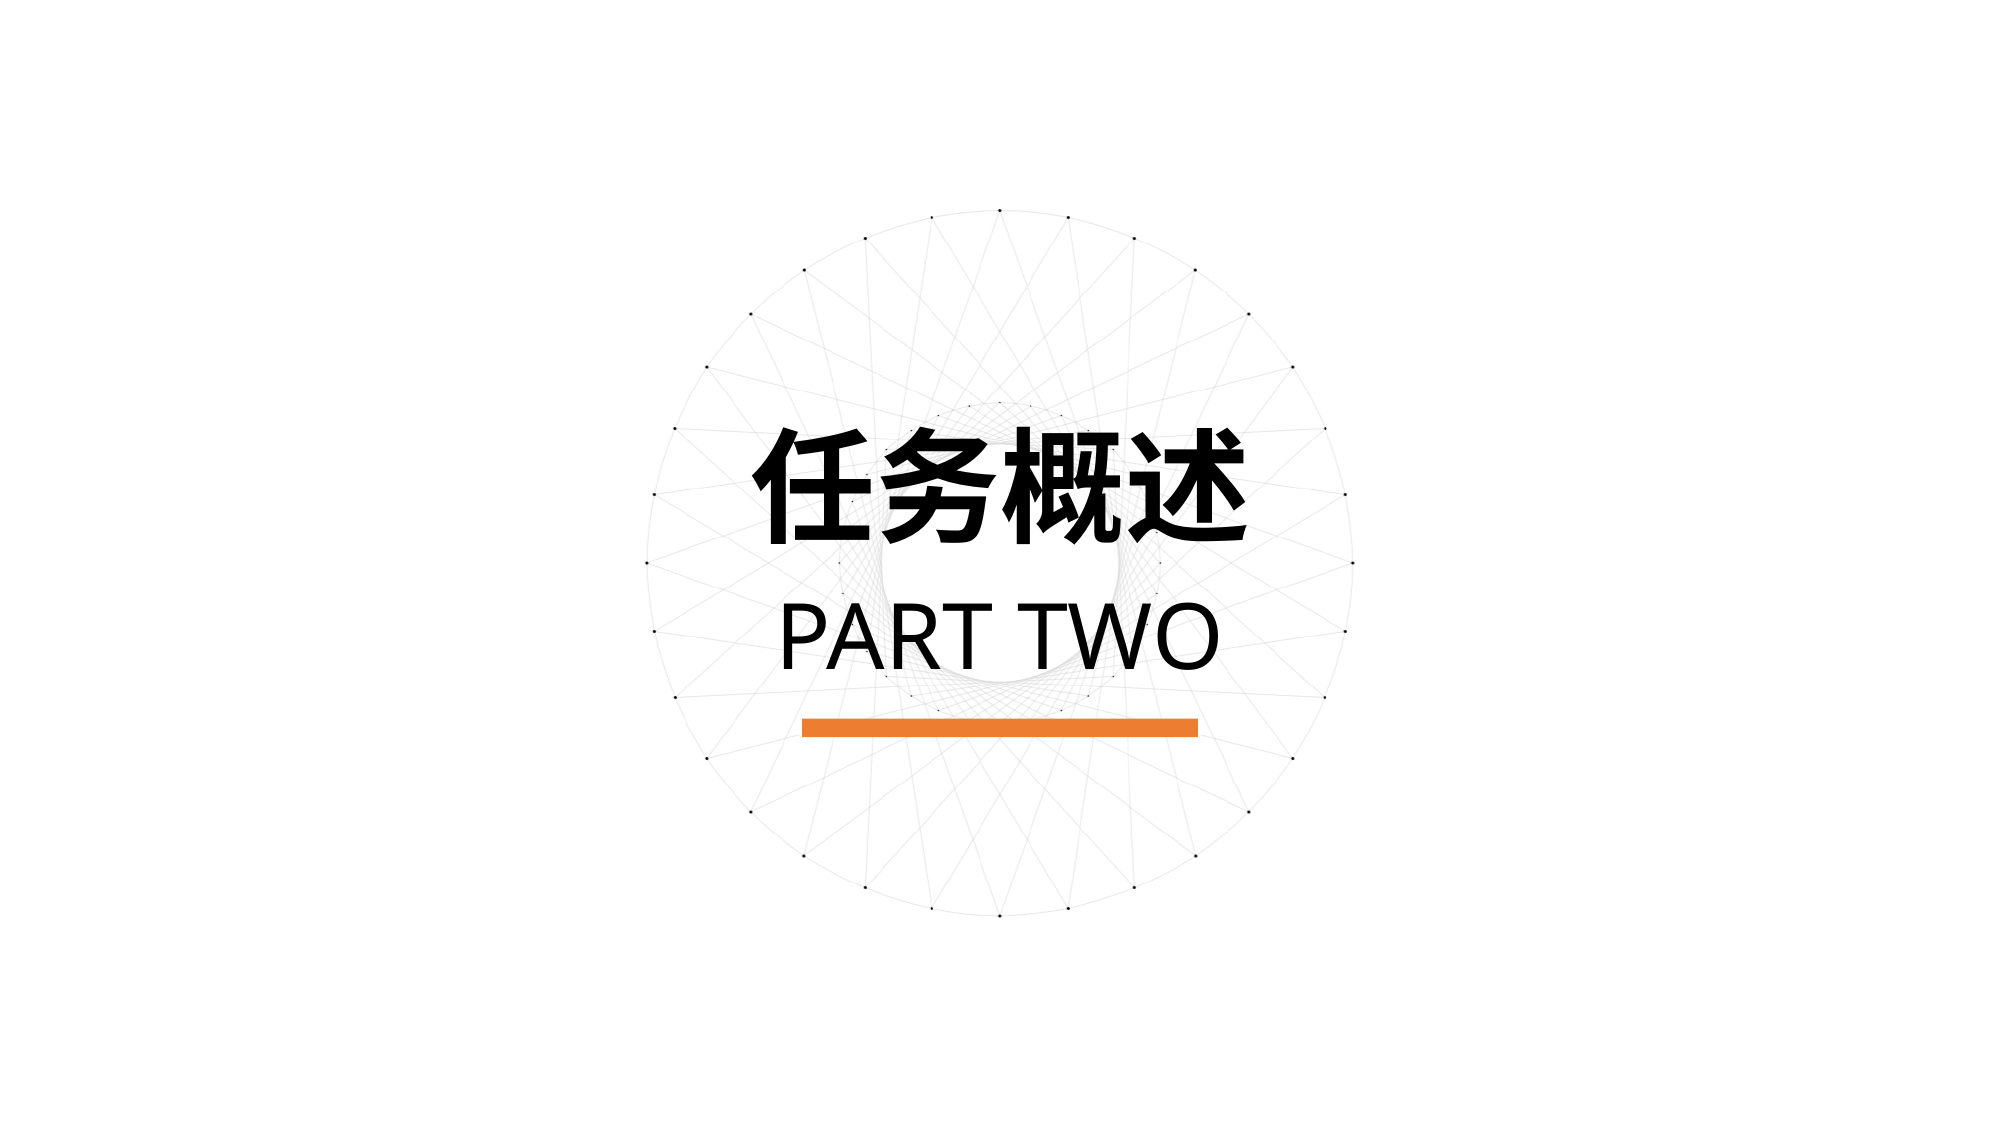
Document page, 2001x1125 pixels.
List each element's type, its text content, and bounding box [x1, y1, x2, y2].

picture [672, 193, 1339, 404]
list PART TWO [381, 581, 1619, 699]
text_box [801, 718, 1199, 738]
list 任务概述 [381, 404, 1619, 581]
picture [663, 699, 1348, 932]
